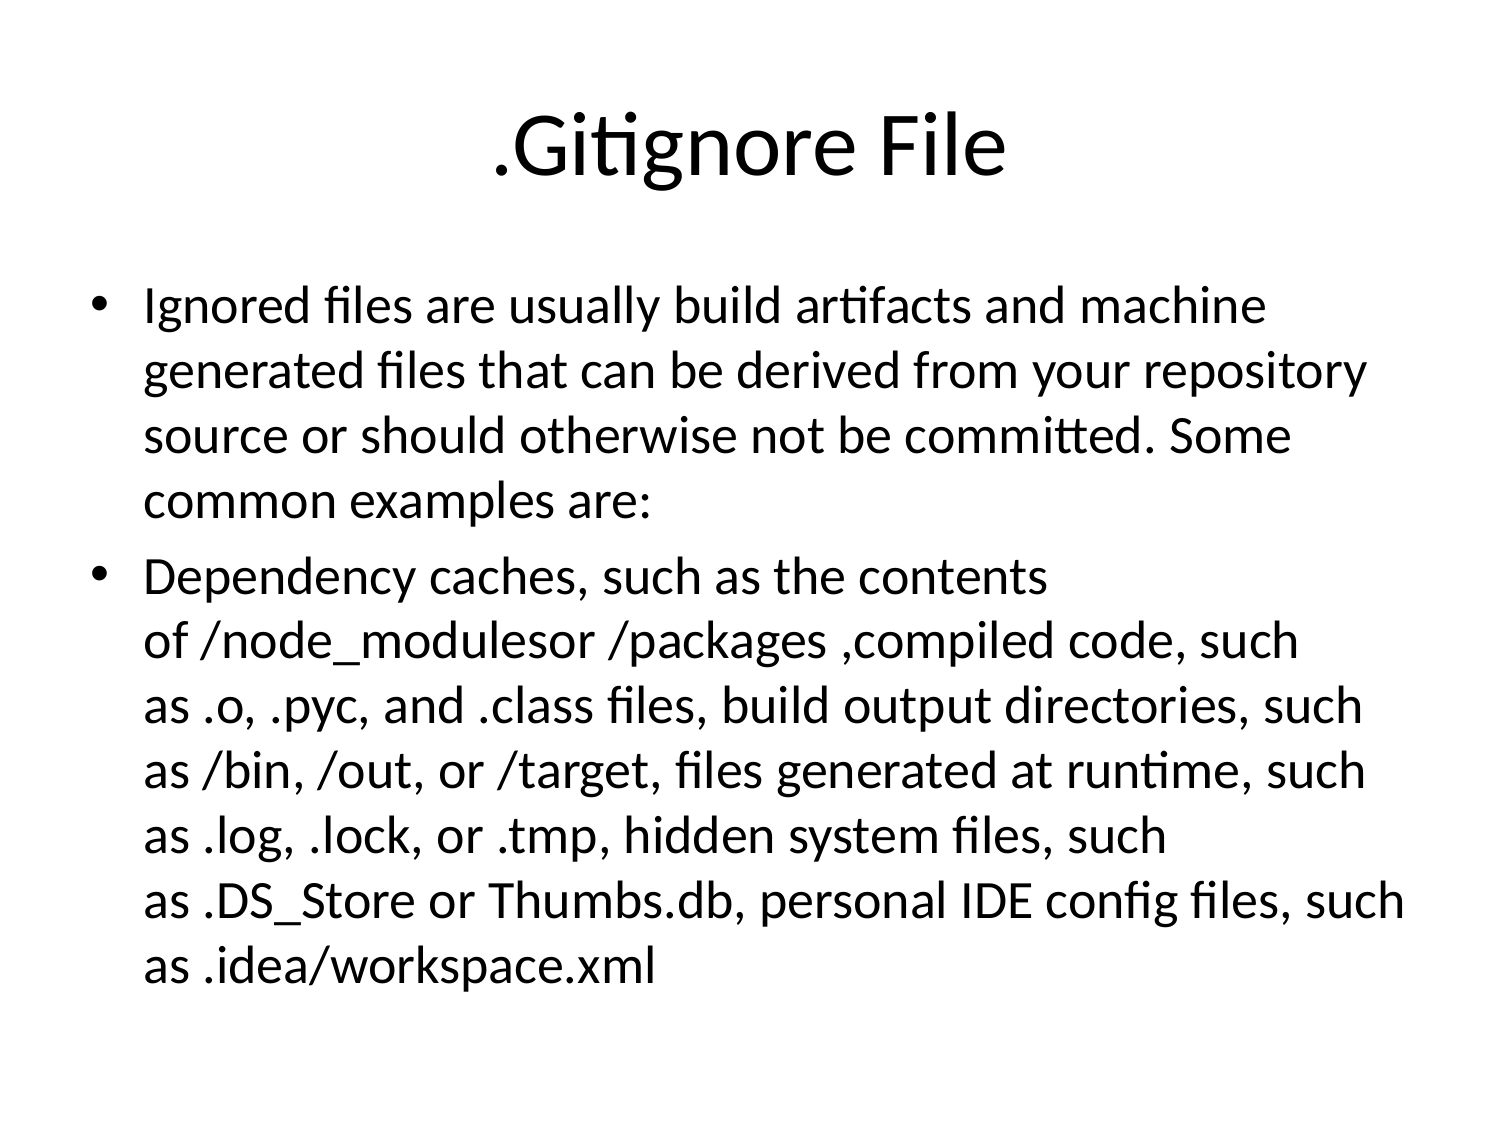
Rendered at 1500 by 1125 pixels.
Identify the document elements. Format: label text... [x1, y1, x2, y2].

list Ignored files are usually build artifacts and machine generated files that can be derived from your repository source or should otherwise not be committed. Some common examples are: Dependency caches, such as the contents of /node_modulesor /packages ,compiled code, such as .o, .pyc, and .class files, build output directories, such as /bin, /out, or /target, files generated at runtime, such as .log, .lock, or .tmp, hidden system files, such as .DS_Store or Thumbs.db, personal IDE config files, such as .idea/workspace.xml [75, 262, 1425, 1005]
title .Gitignore File [75, 45, 1425, 233]
